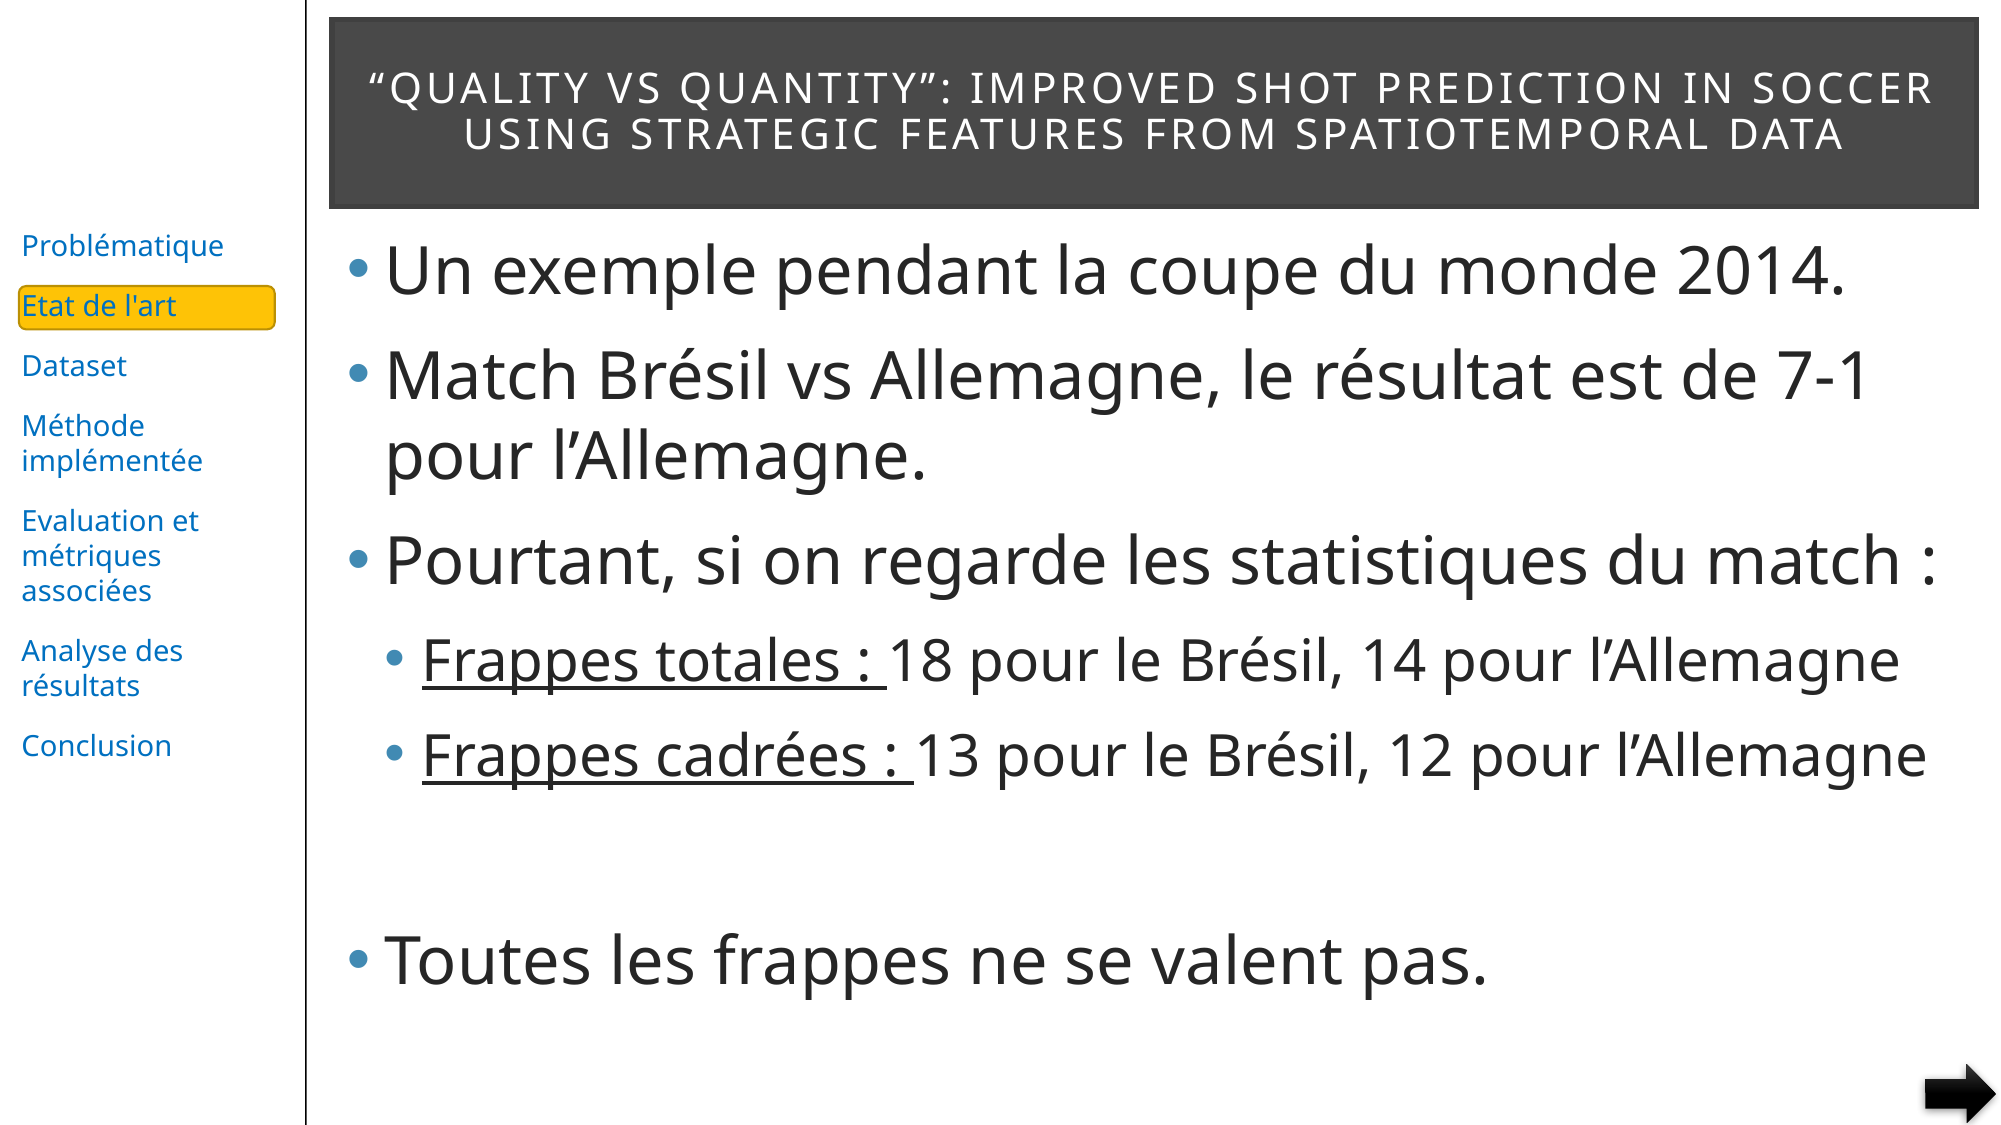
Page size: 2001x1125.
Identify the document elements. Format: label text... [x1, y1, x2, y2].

text_box [1925, 1064, 1997, 1124]
title “Quality vs Quantity”: Improved Shot Prediction in Soccer using Strategic Features from Spatiotemporal Data [329, 17, 1979, 209]
list Un exemple pendant la coupe du monde 2014. Match Brésil vs Allemagne, le résultat est de 7-1 pour l’Allemagne. Pourtant, si on regarde les statistiques du match : Frappes totales : 18 pour le Brésil, 14 pour l’Allemagne Frappes cadrées : 13 pour le Brésil, 12 pour l’Allemagne Toutes les frappes ne se valent pas. [331, 219, 1977, 1106]
